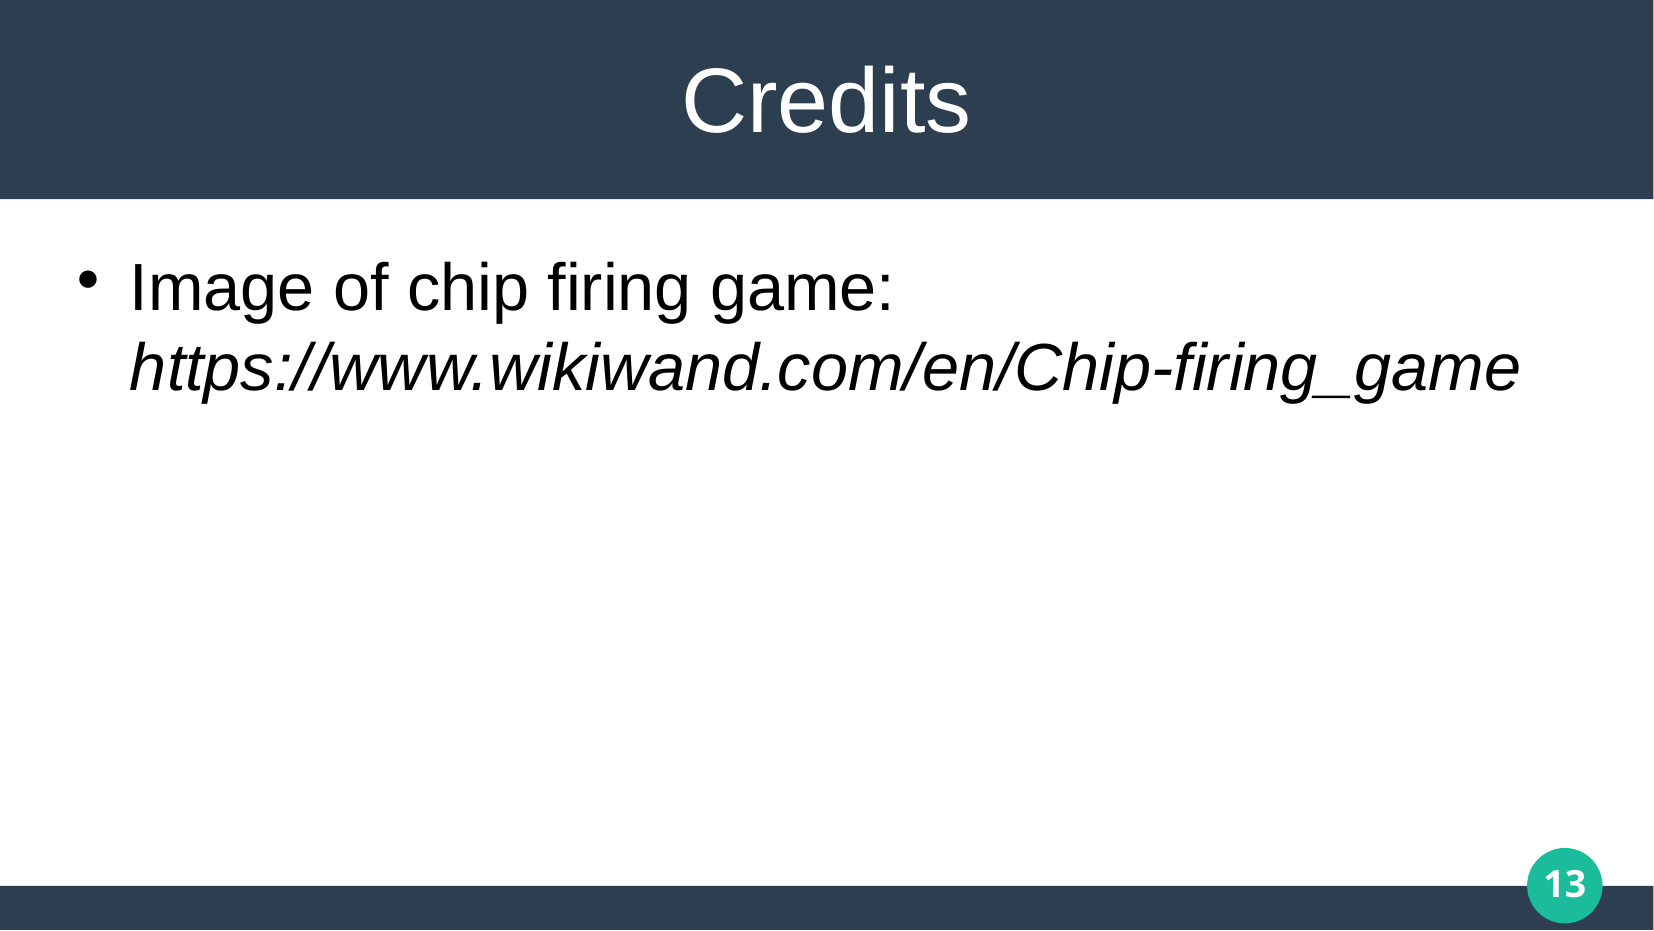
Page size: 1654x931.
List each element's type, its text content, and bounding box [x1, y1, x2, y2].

title Credits [59, 37, 1595, 155]
list Image of chip firing game: https://www.wikiwand.com/en/Chip-firing_game [59, 243, 1595, 864]
